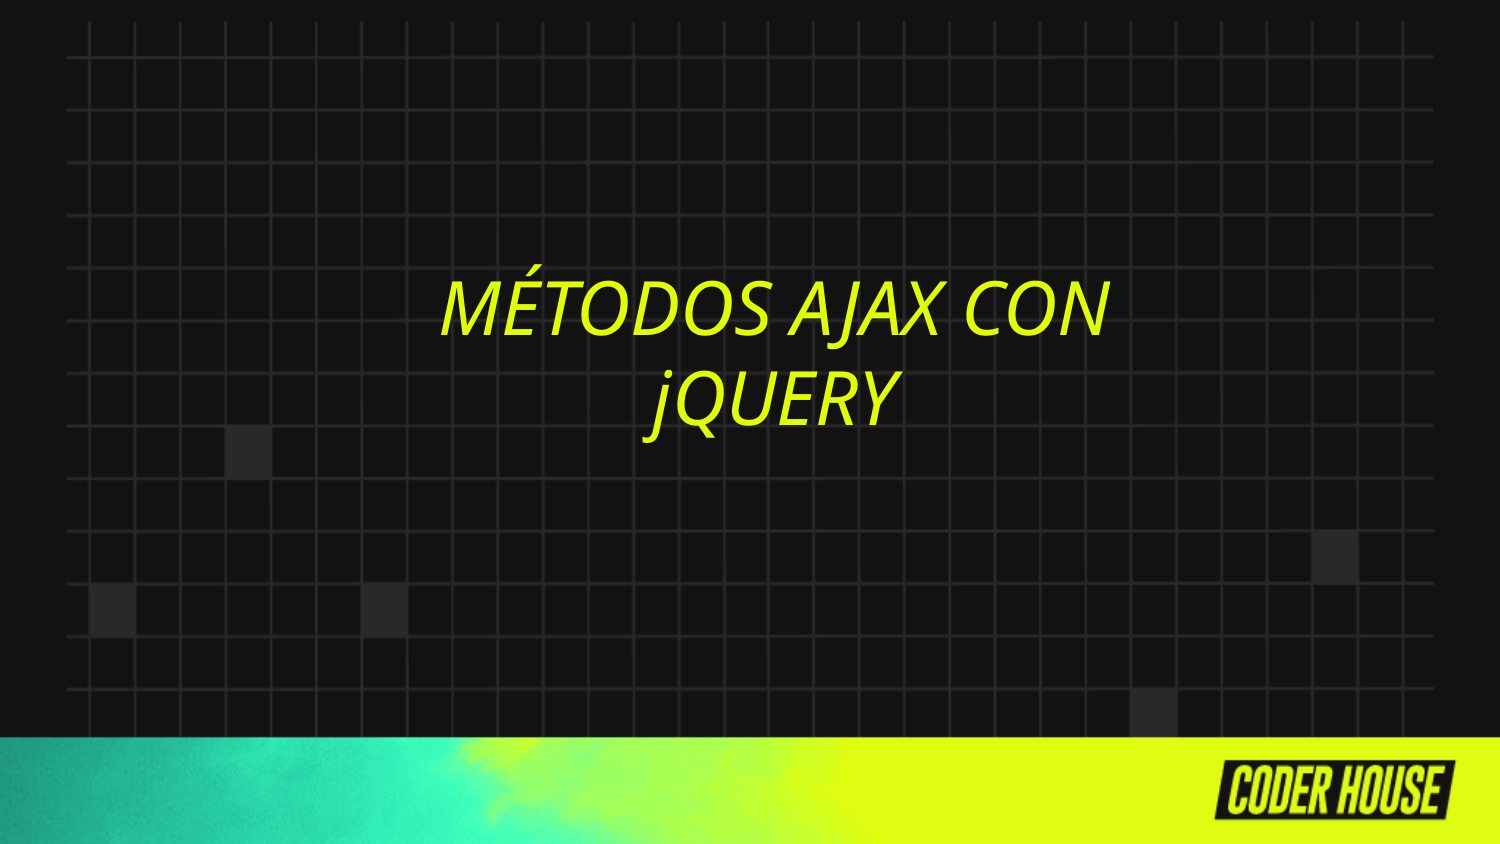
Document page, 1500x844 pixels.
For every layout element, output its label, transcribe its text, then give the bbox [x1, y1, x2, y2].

text_box MÉTODOS AJAX CON jQUERY [341, 269, 1209, 432]
picture [0, 0, 1500, 844]
